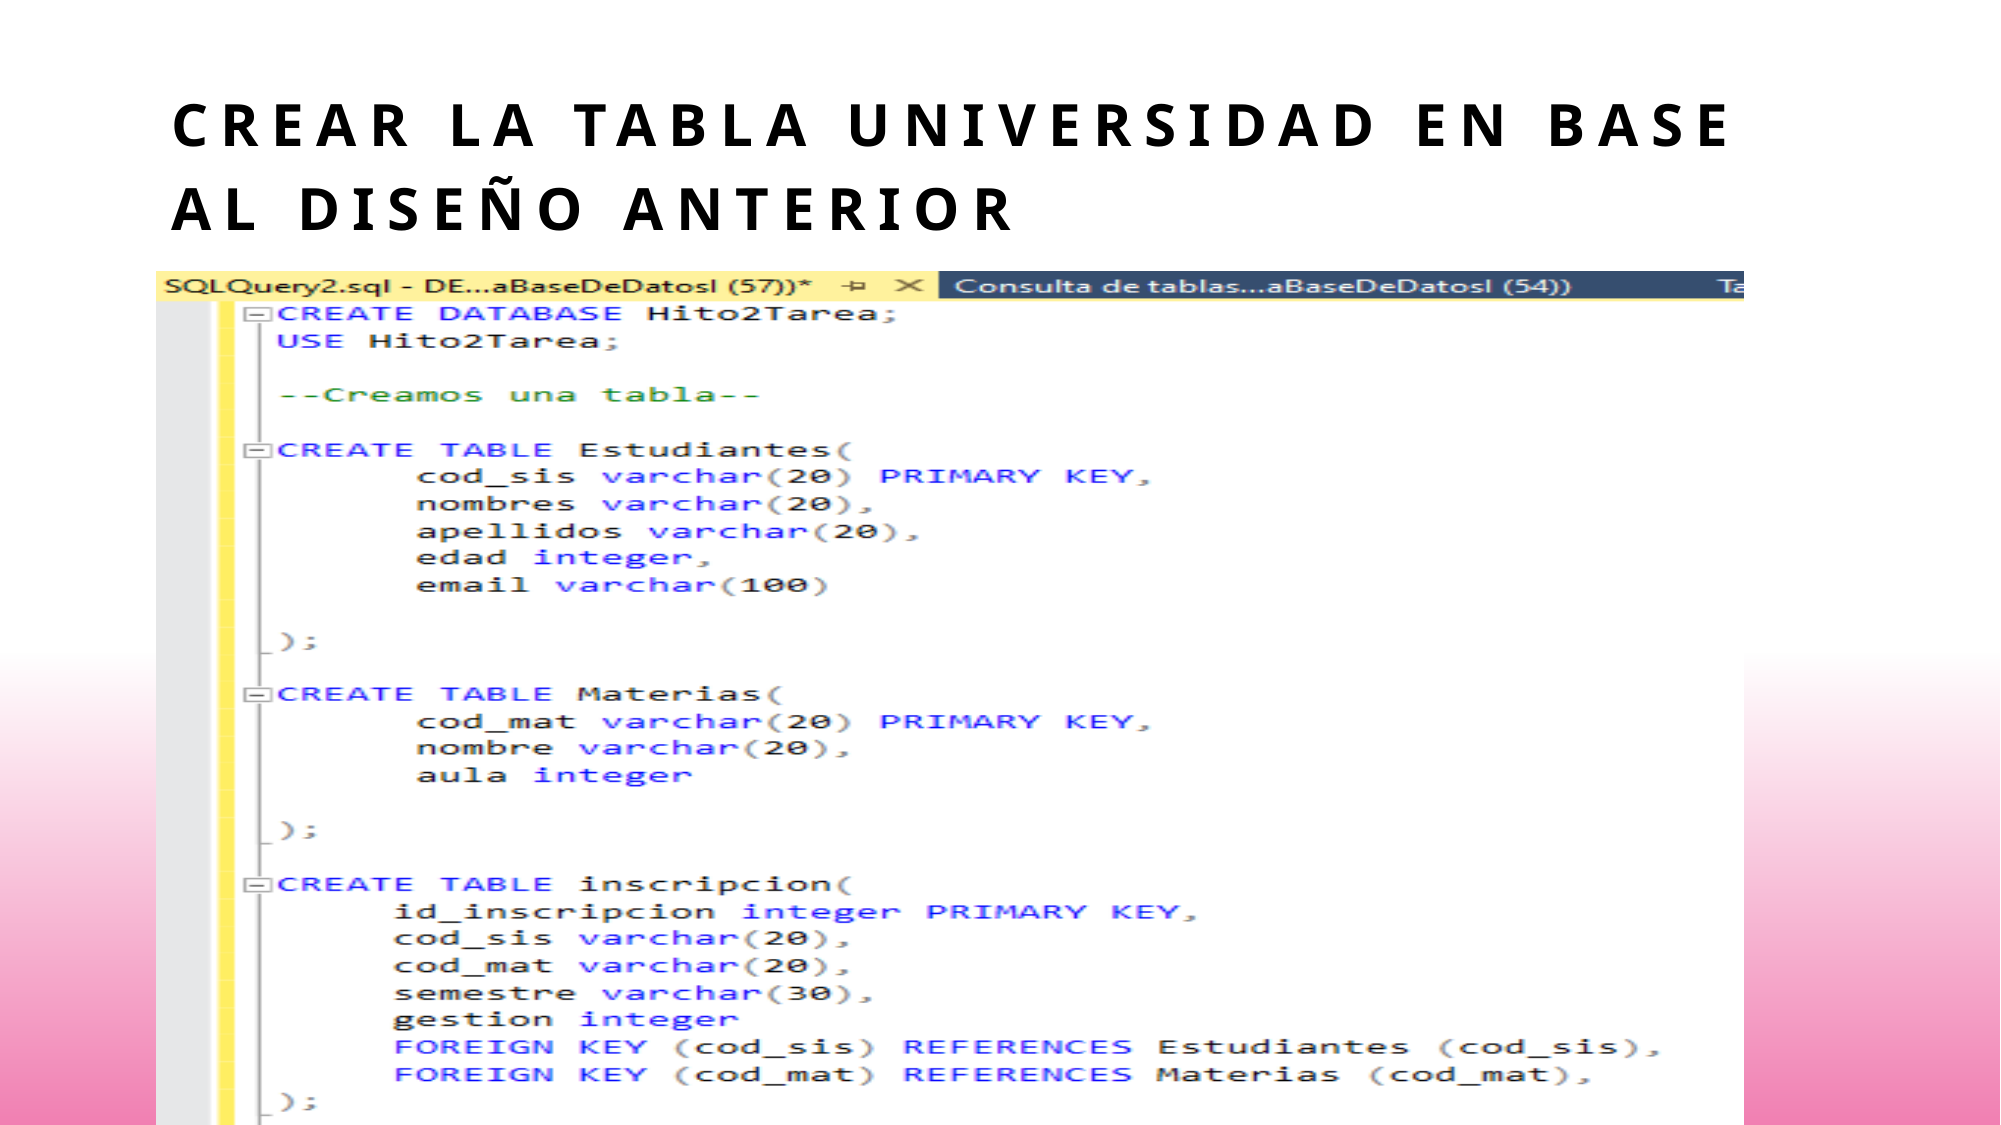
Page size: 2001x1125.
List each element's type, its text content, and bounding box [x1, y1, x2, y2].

title Crear la tabla universidad en base al diseño anterior [156, 61, 1844, 250]
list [156, 271, 1744, 1125]
